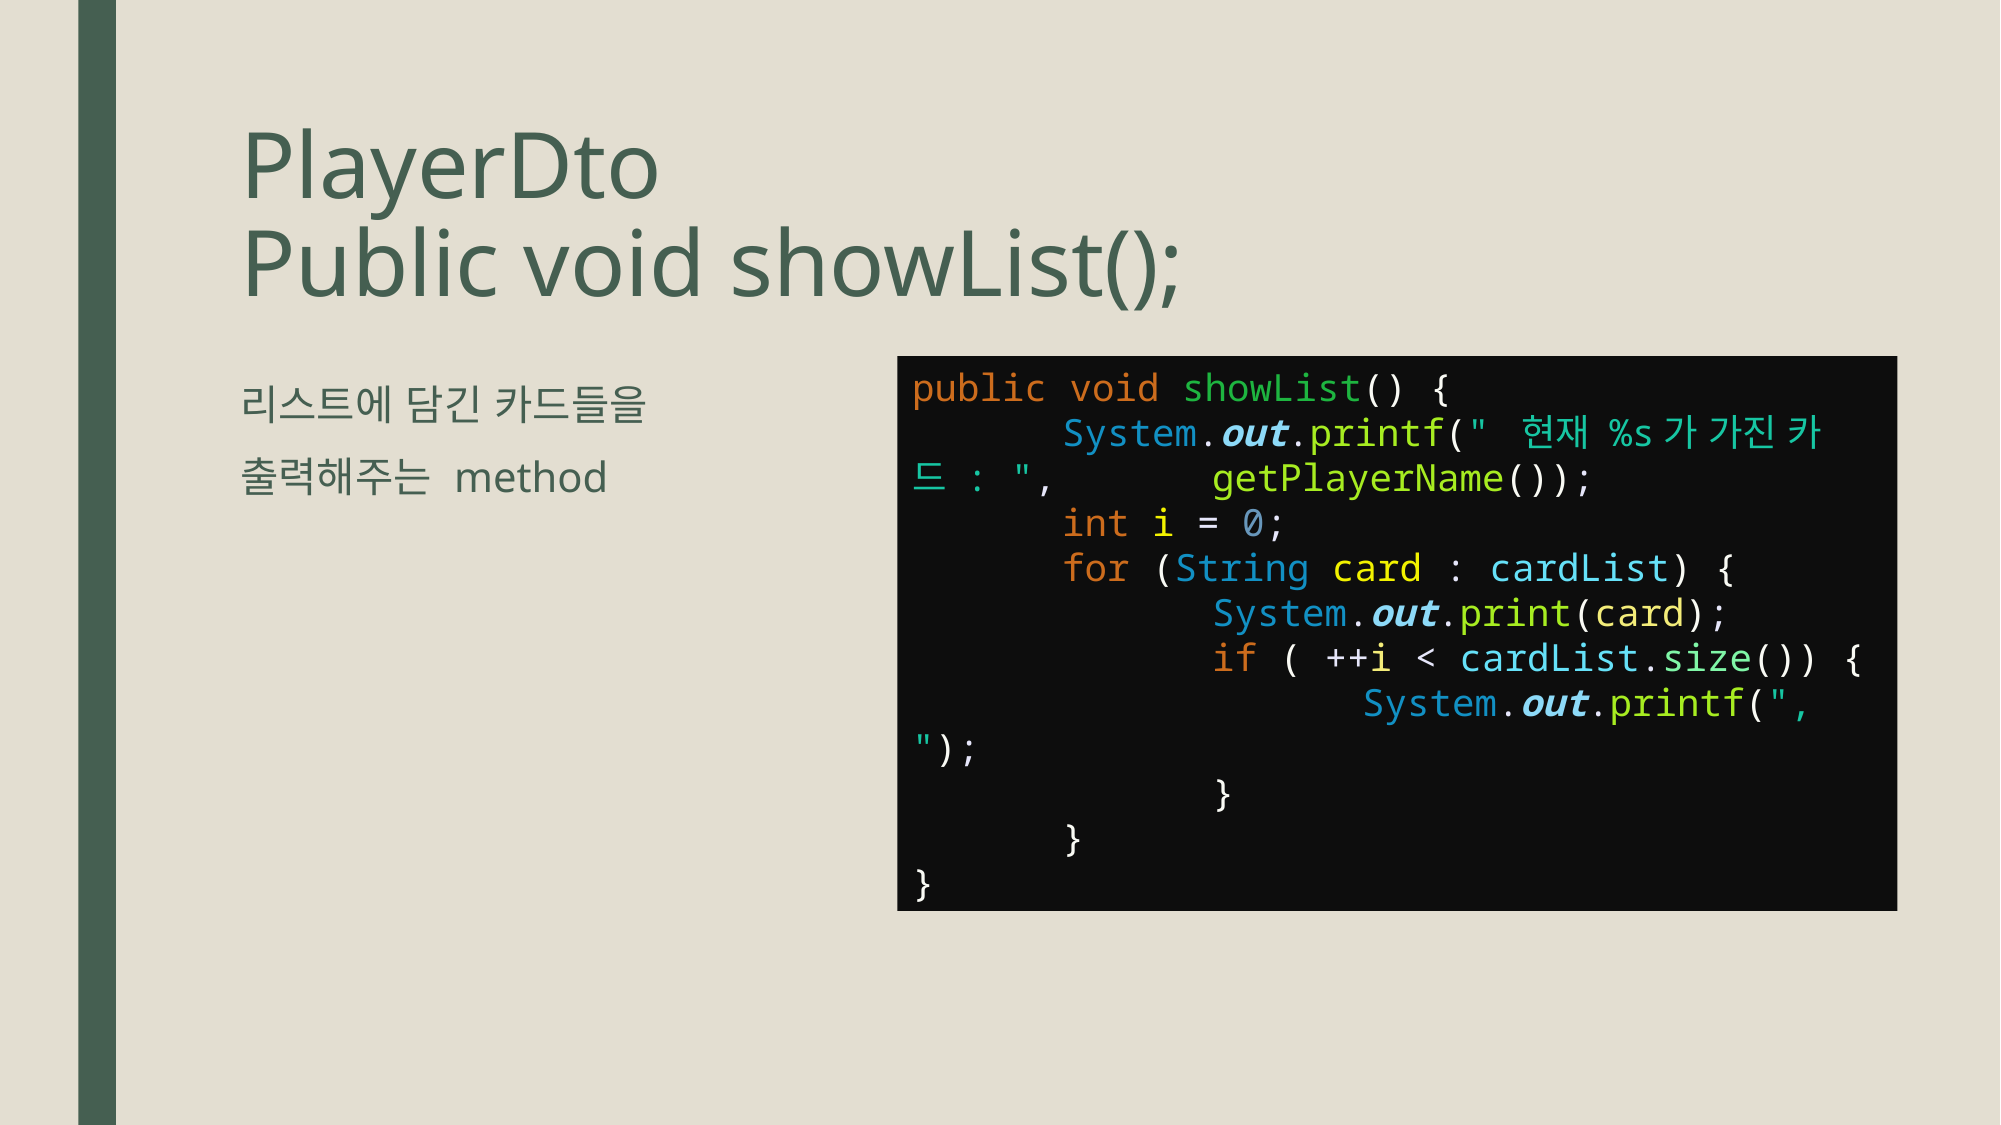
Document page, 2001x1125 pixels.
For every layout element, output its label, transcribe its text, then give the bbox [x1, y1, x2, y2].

list 리스트에 담긴 카드들을 출력해주는 method [225, 375, 898, 963]
title PlayerDto Public void showList(); [225, 112, 1800, 357]
text_box public void showList() { System.out.printf(" 현재 %s가 가진 카드 : ", getPlayerName()); int i = 0; for (String card : cardList) { System.out.print(card); if ( ++i < cardList.size()) { System.out.printf(", "); } } } [897, 356, 1898, 911]
